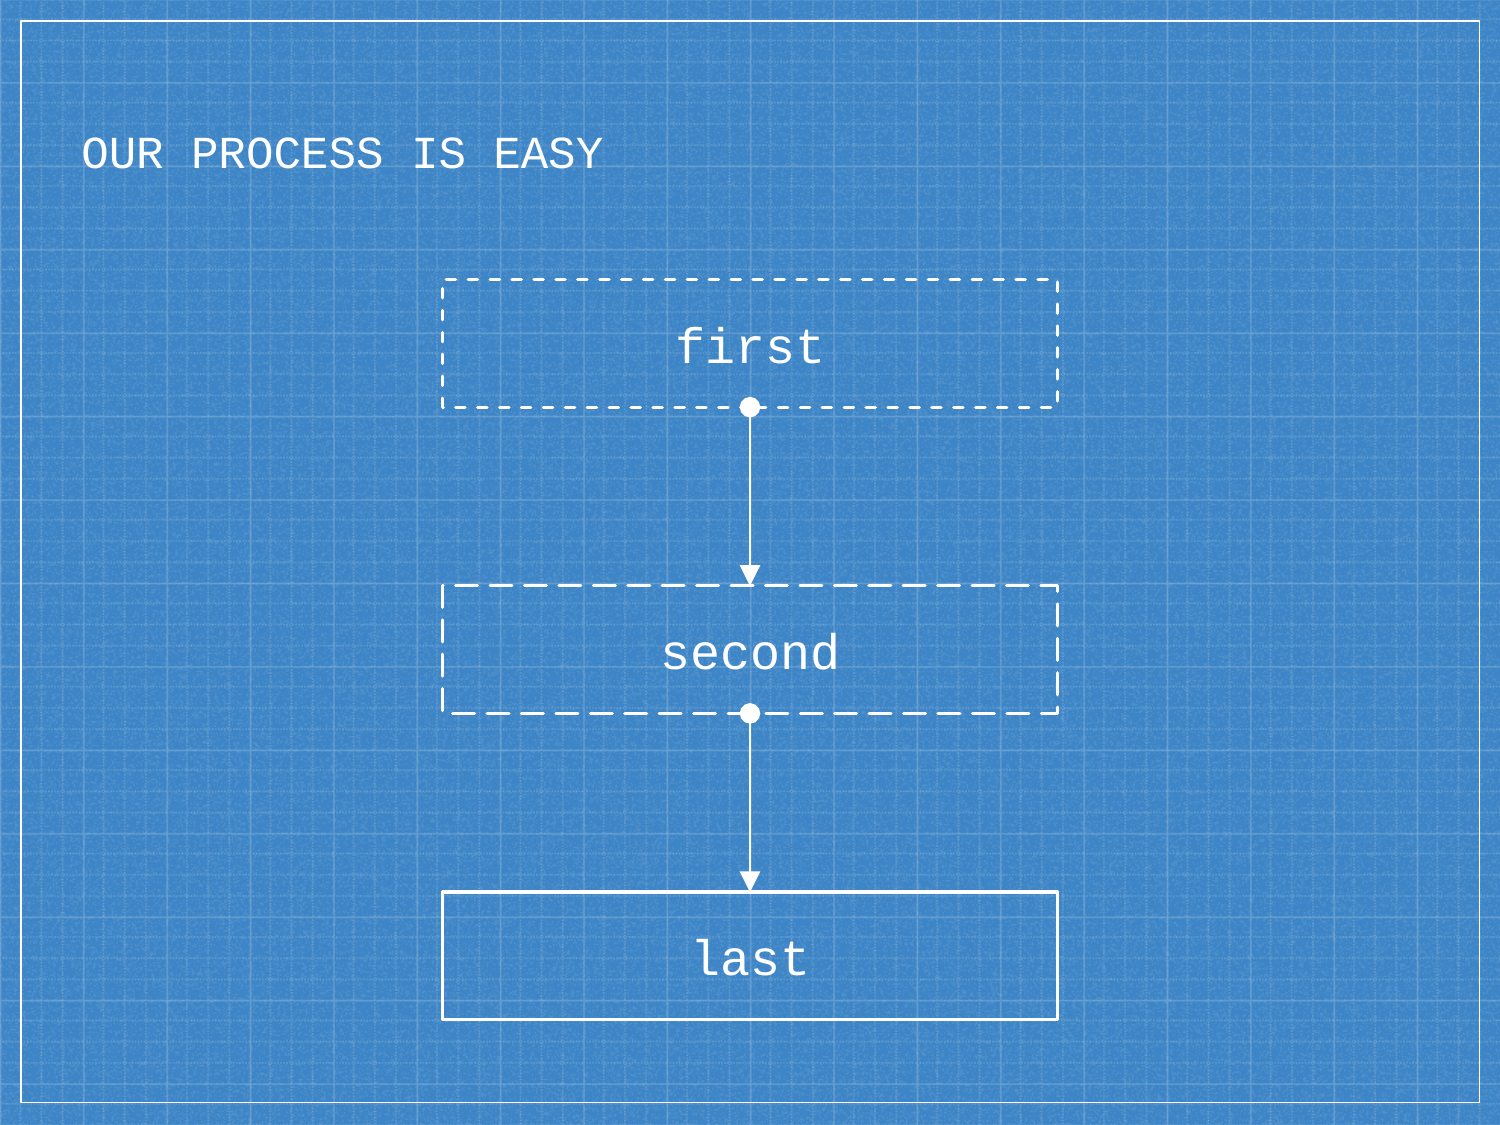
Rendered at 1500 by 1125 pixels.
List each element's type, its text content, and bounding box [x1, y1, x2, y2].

text_box second [442, 585, 1058, 714]
text_box first [442, 279, 1058, 408]
title OUR PROCESS IS EASY [66, 108, 1417, 199]
picture [0, 0, 1500, 1125]
text_box last [442, 891, 1058, 1020]
